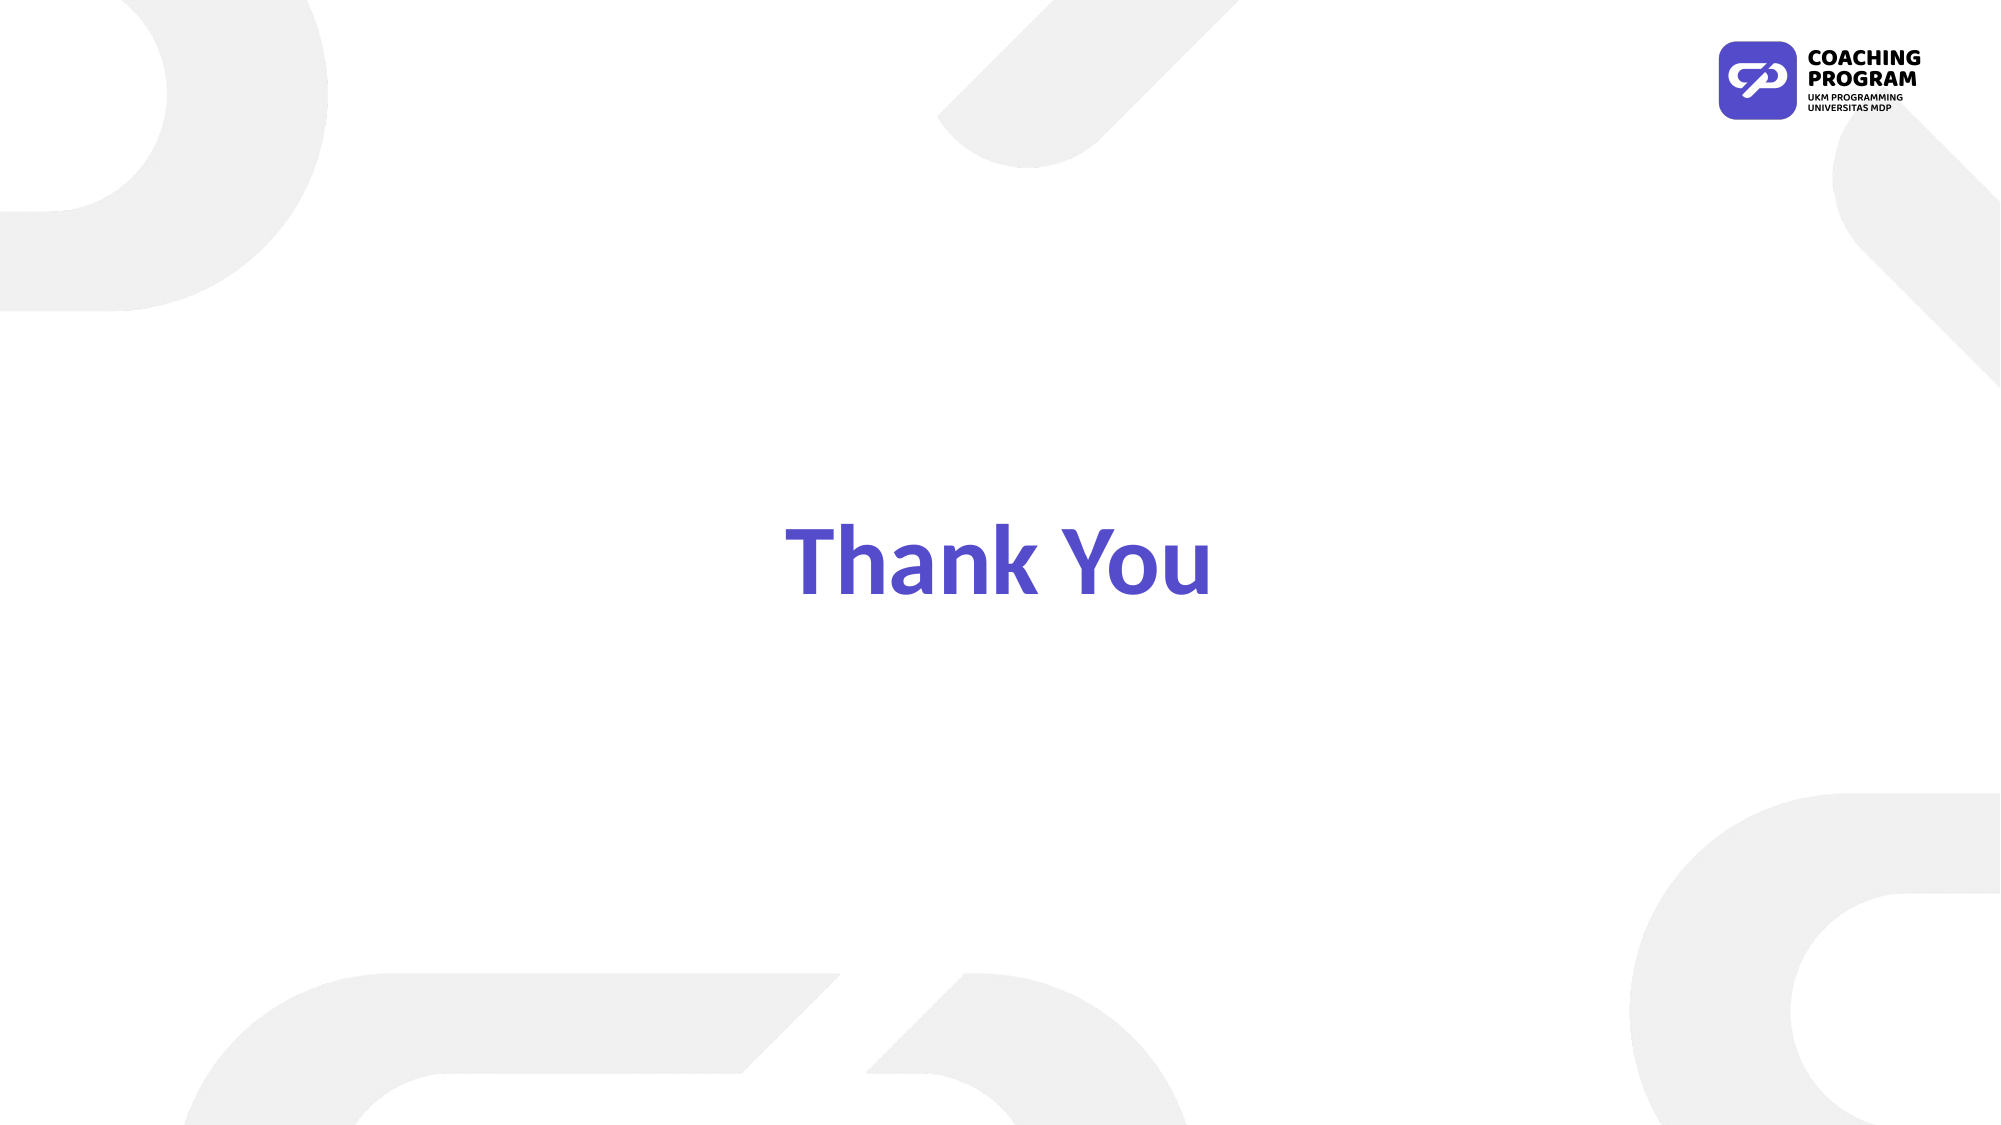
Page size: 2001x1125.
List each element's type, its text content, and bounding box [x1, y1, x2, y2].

title Thank You [249, 290, 1750, 835]
picture [1716, 35, 1922, 126]
